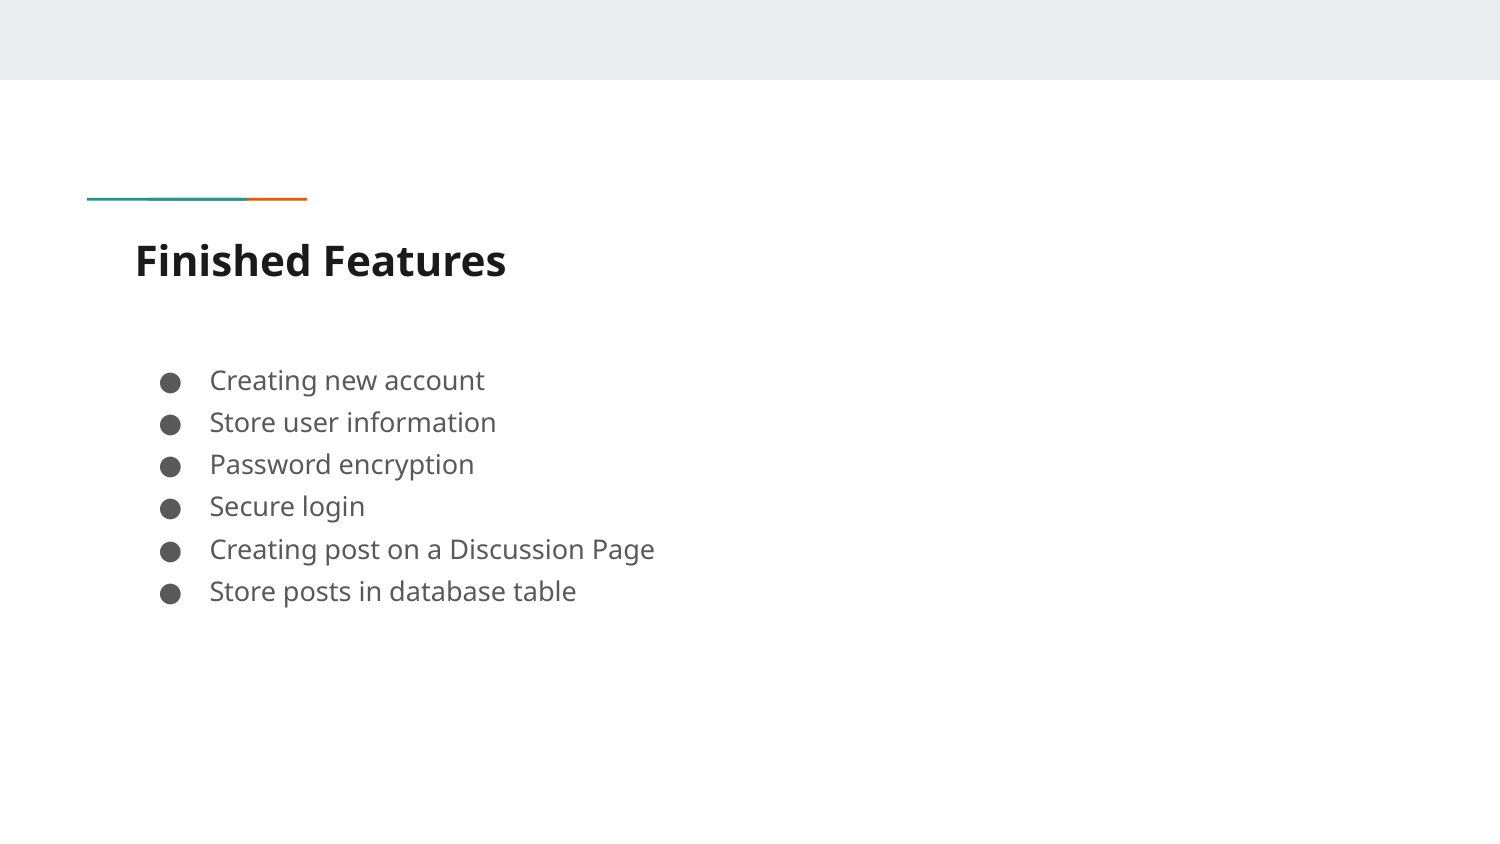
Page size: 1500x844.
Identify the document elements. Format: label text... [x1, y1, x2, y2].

title Finished Features [119, 216, 1381, 305]
list Creating new account Store user information Password encryption Secure login Creating post on a Discussion Page Store posts in database table [119, 341, 1381, 712]
